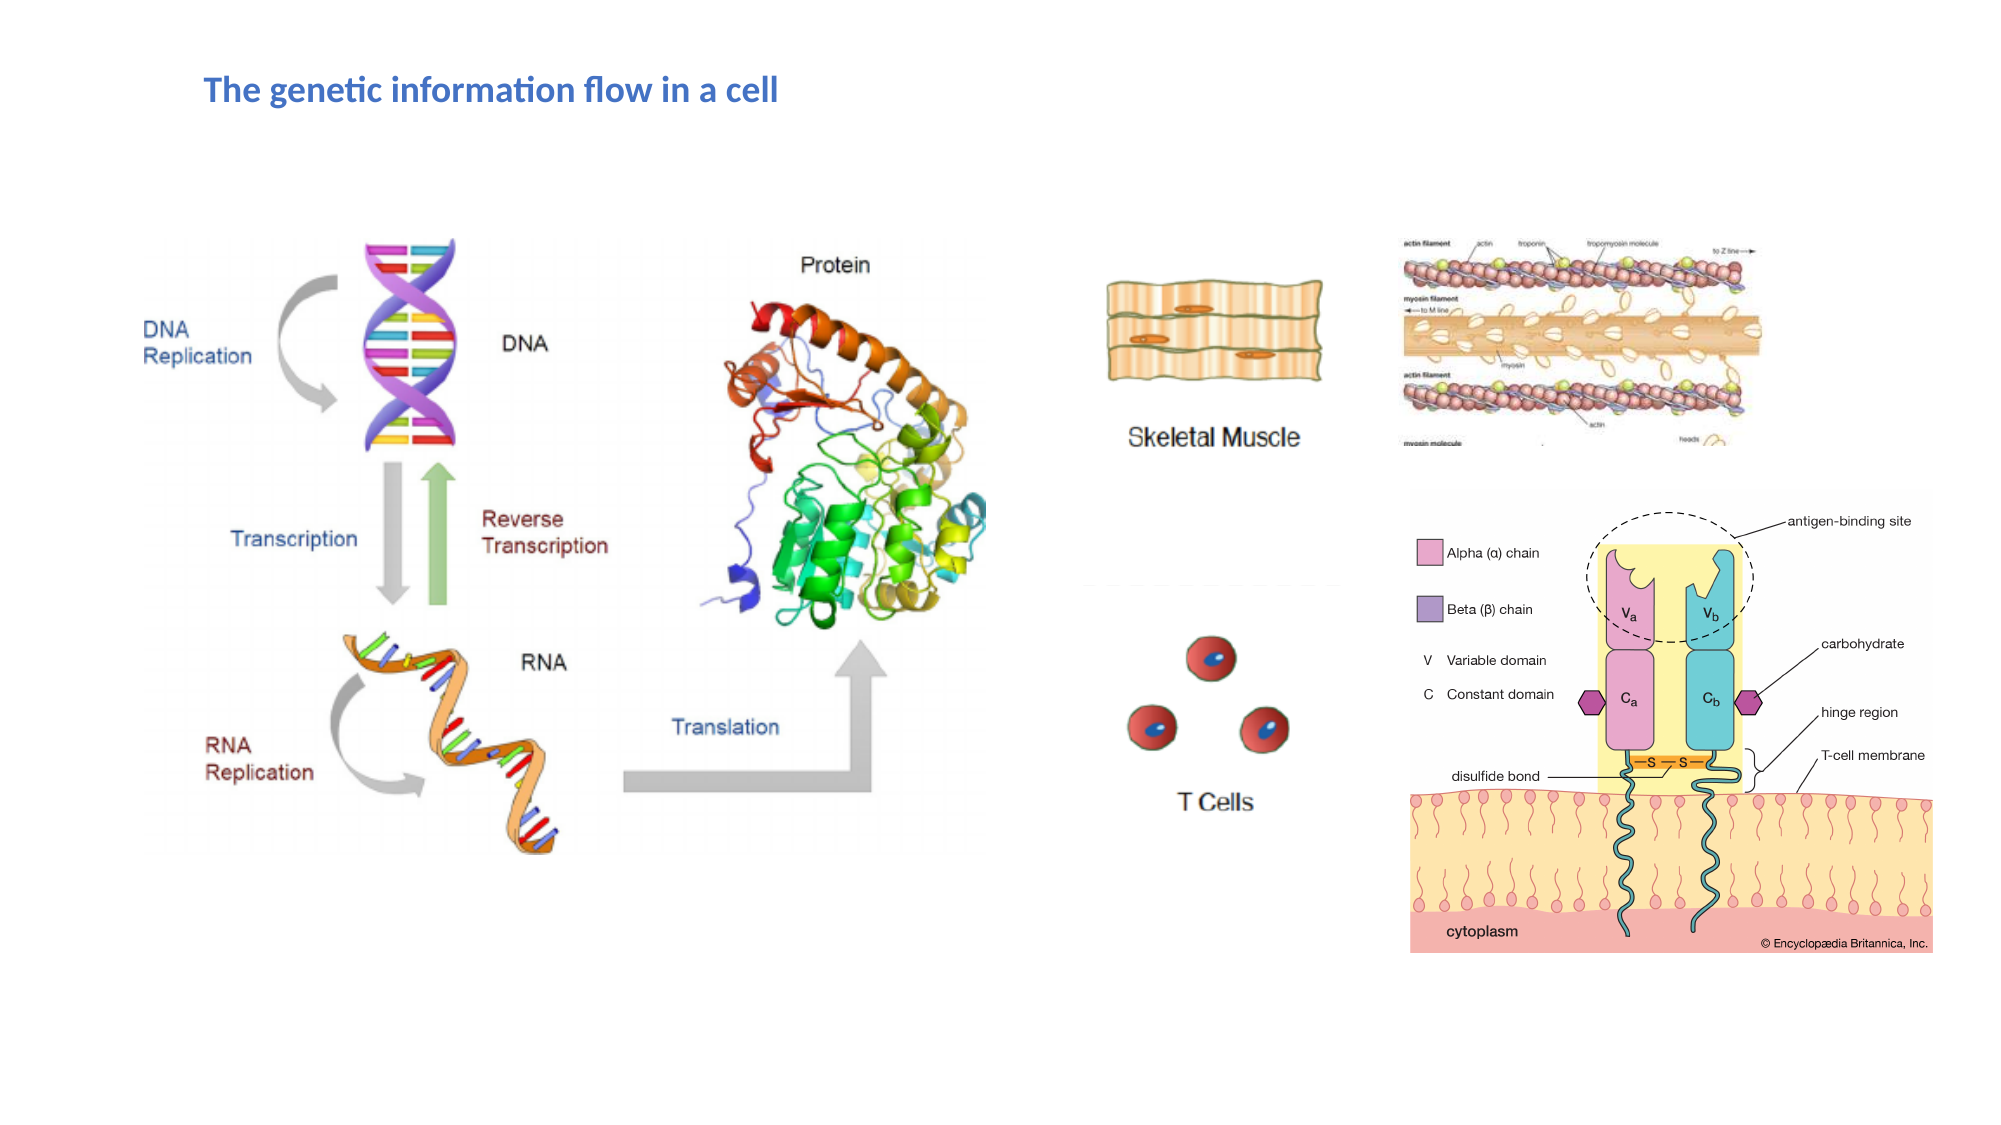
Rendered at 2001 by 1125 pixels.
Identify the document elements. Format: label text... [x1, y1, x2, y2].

picture [1083, 221, 1340, 455]
picture [1083, 585, 1347, 820]
picture [1397, 238, 1767, 446]
picture [144, 238, 986, 855]
picture [1410, 489, 1933, 954]
text_box The genetic information flow in a cell [188, 57, 795, 117]
